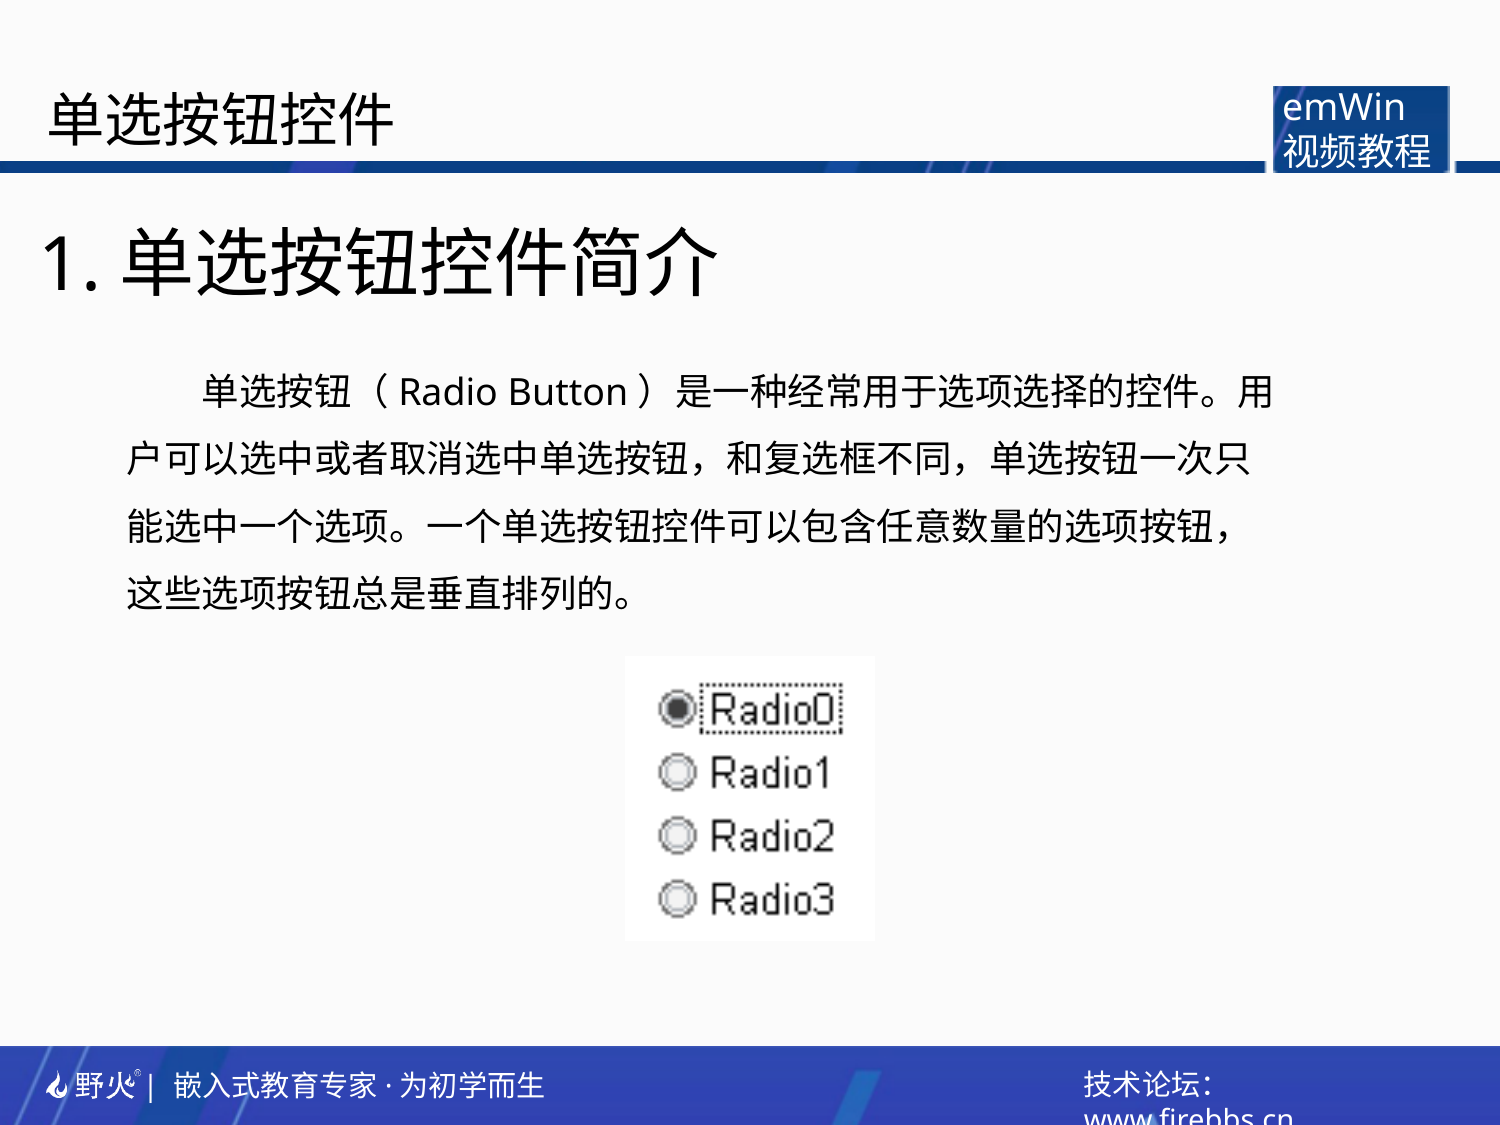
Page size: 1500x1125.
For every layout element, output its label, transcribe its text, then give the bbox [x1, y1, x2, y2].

picture [0, 1046, 1500, 1125]
text_box 1.单选按钮控件简介 [23, 207, 735, 313]
picture [1460, 161, 1500, 173]
picture [0, 161, 1267, 173]
picture [1092, 1117, 1097, 1125]
text_box 单选按钮（Radio Button）是一种经常用于选项选择的控件。用户可以选中或者取消选中单选按钮，和复选框不同，单选按钮一次只能选中一个选项。一个单选按钮控件可以包含任意数量的选项按钮，这些选项按钮总是垂直排列的。 [112, 338, 1294, 623]
picture [625, 656, 875, 941]
picture [1227, 1116, 1236, 1125]
text_box emWin 视频教程 [1267, 75, 1460, 181]
picture [1126, 1115, 1132, 1125]
picture [1138, 1117, 1143, 1125]
picture [1209, 1116, 1218, 1125]
picture [1281, 1116, 1289, 1125]
text_box 单选按钮控件 [31, 75, 411, 161]
picture [1192, 1116, 1200, 1121]
picture [1115, 1117, 1120, 1125]
picture [1103, 1115, 1109, 1125]
